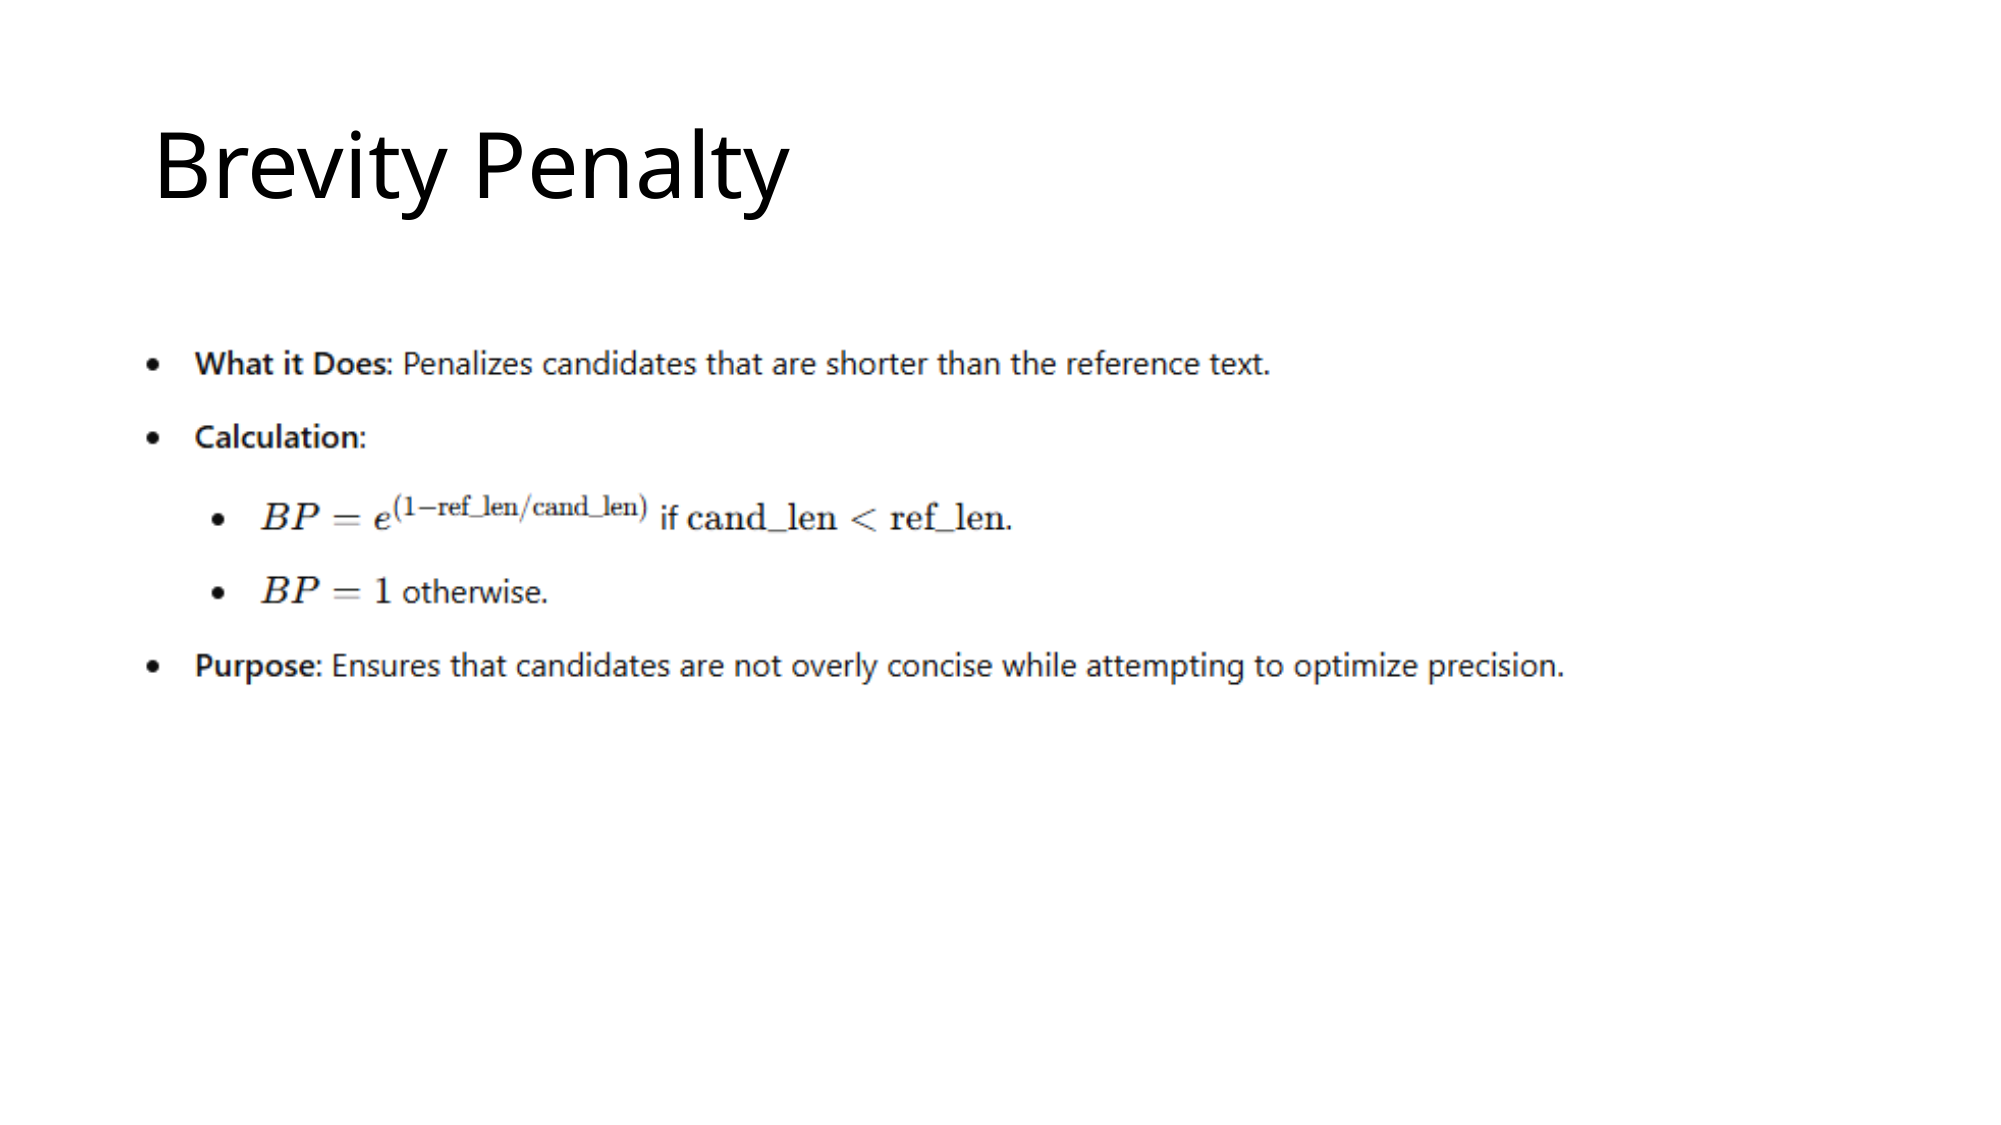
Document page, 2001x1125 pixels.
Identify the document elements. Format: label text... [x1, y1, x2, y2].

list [137, 320, 1612, 732]
title Brevity Penalty [137, 59, 1863, 278]
